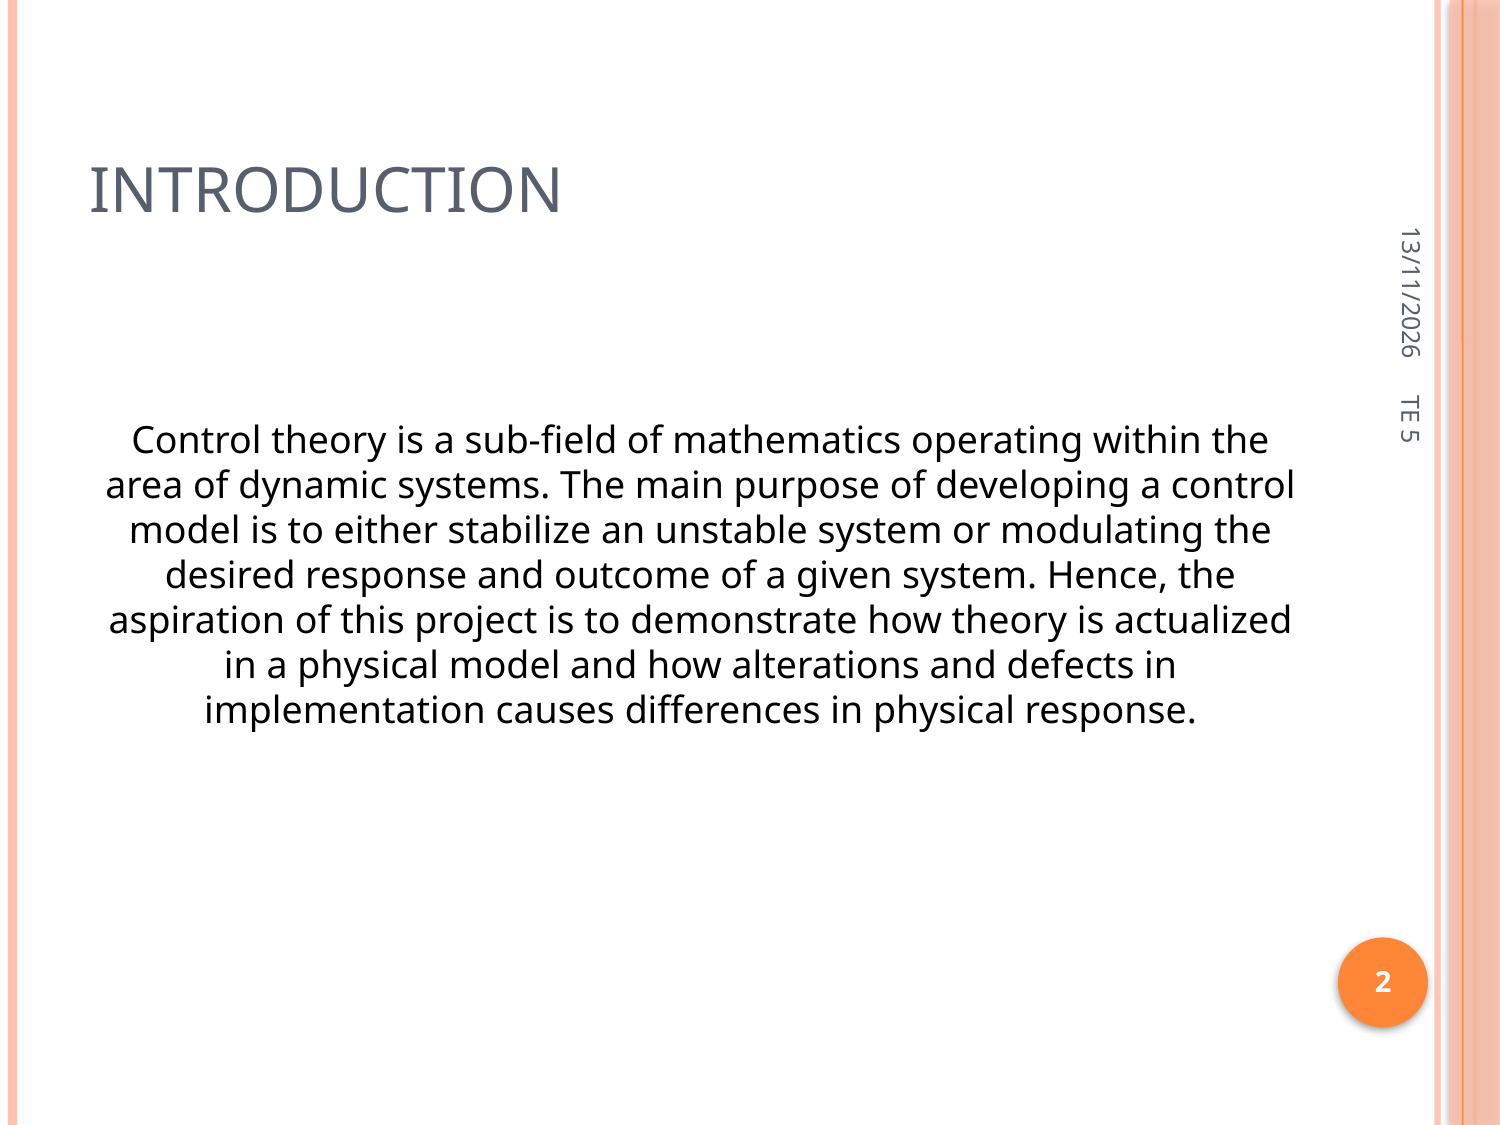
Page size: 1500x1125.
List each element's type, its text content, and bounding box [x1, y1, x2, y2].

slide_number 2 [1333, 940, 1434, 1027]
list Control theory is a sub-field of mathematics operating within the area of dynamic systems. The main purpose of developing a control model is to either stabilize an unstable system or modulating the desired response and outcome of a given system. Hence, the aspiration of this project is to demonstrate how theory is actualized in a physical model and how alterations and defects in implementation causes differences in physical response. [88, 408, 1314, 1125]
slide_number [1378, 43, 1442, 374]
footer TE 5 [1379, 380, 1440, 906]
title Introduction [75, 45, 1300, 233]
